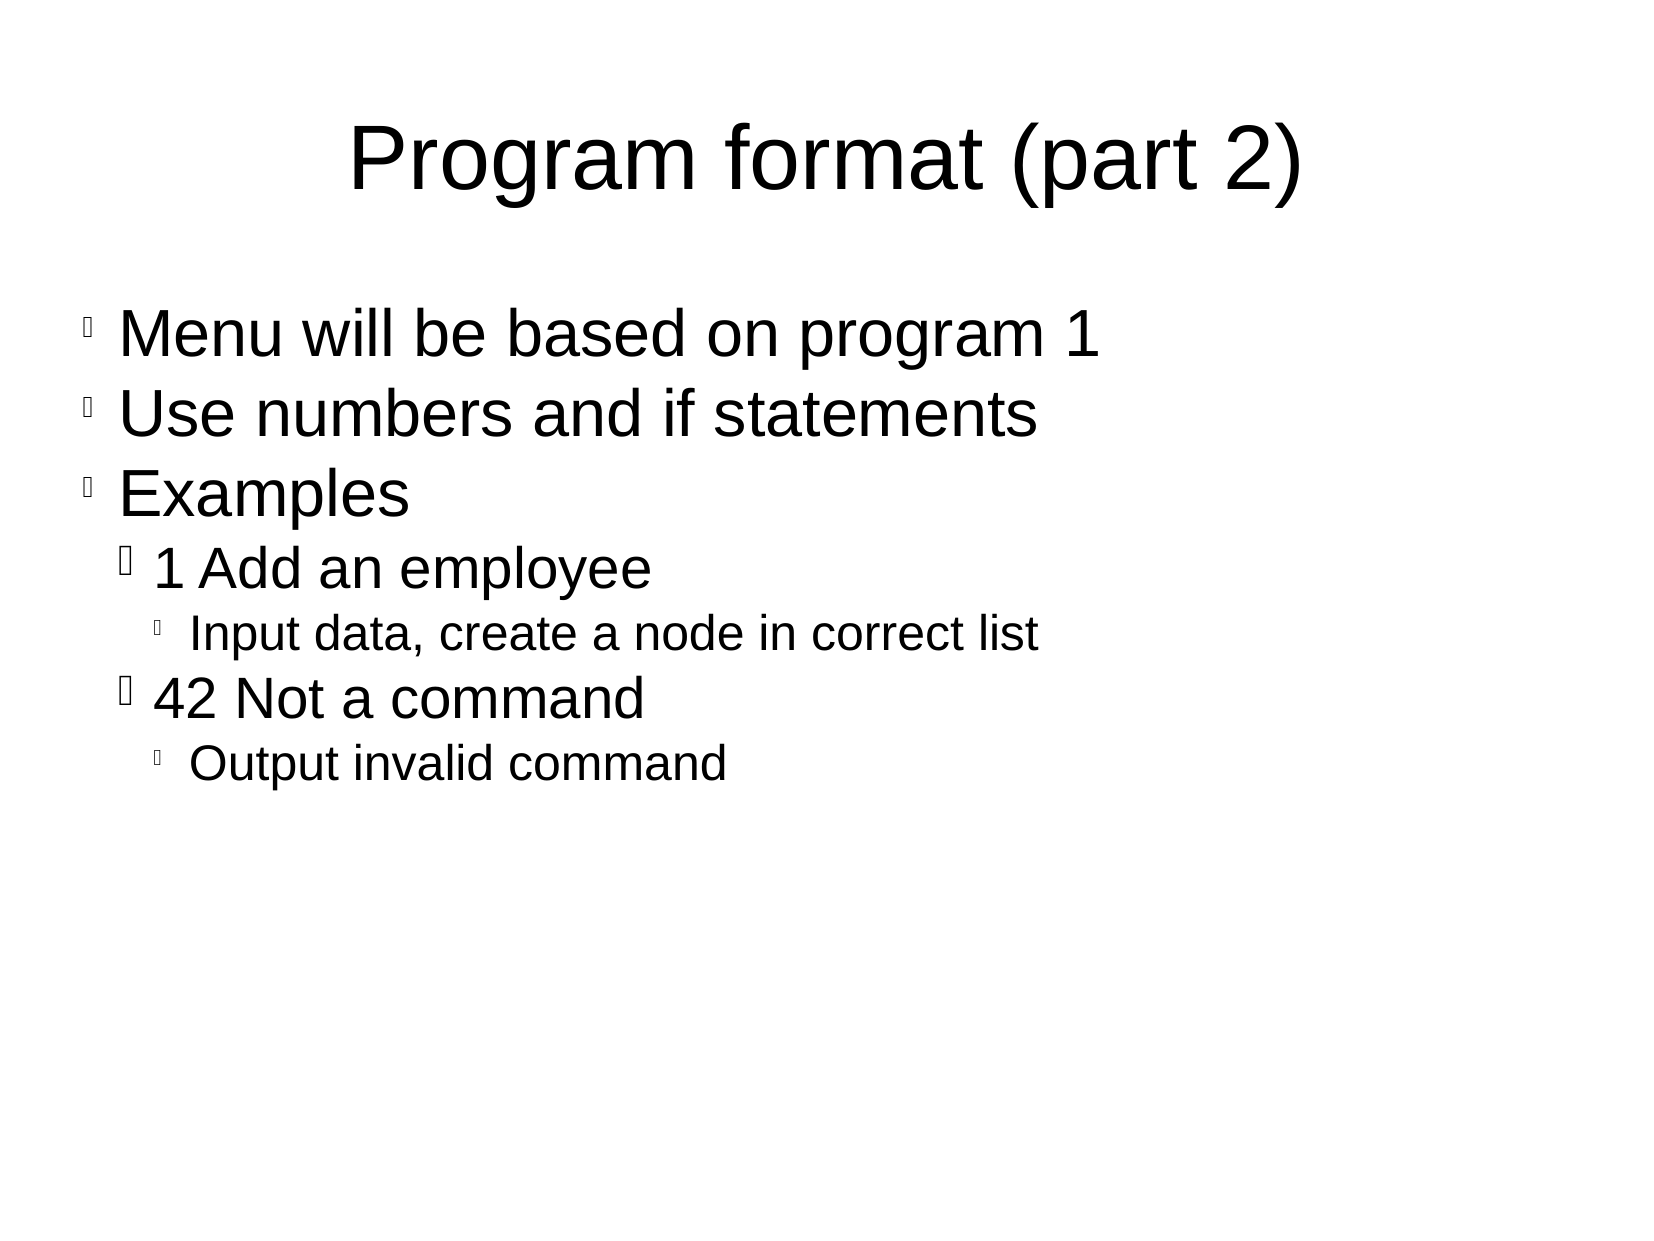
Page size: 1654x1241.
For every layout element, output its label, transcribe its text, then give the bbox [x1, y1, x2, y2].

text_box Program format (part 2) [82, 49, 1571, 257]
text_box Menu will be based on program 1 Use numbers and if statements Examples 1 Add an employee Input data, create a node in correct list 42 Not a command Output invalid command [82, 290, 1571, 1010]
